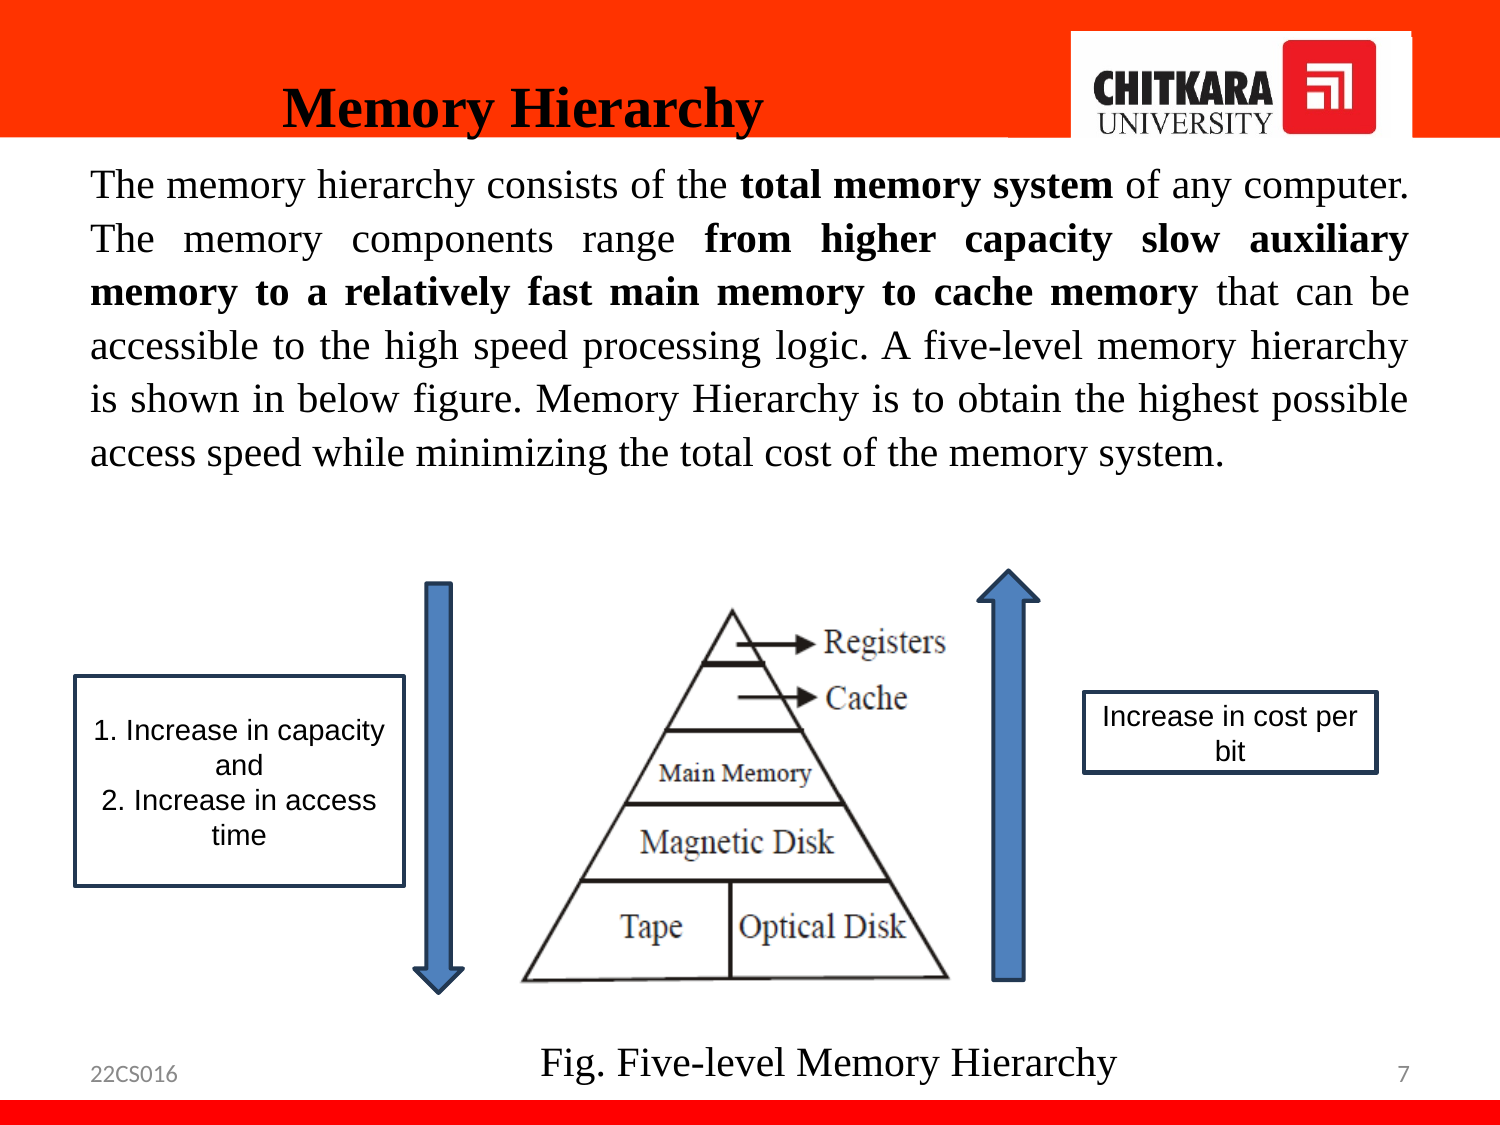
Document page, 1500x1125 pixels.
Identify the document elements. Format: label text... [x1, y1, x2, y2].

text_box 1. Increase in capacity and 2. Increase in access time [73, 674, 406, 888]
slide_number 22CS016 [75, 1042, 425, 1103]
list The memory hierarchy consists of the total memory system of any computer. The memory components range from higher capacity slow auxiliary memory to a relatively fast main memory to cache memory that can be accessible to the high speed processing logic. A five-level memory hierarchy is shown in below figure. Memory Hierarchy is to obtain the highest possible access speed while minimizing the total cost of the memory system. Fig. Five-level Memory Hierarchy [75, 145, 1425, 1090]
text_box [412, 581, 451, 995]
slide_number 7 [1074, 1042, 1425, 1103]
picture [1074, 37, 1391, 138]
picture [450, 583, 1038, 994]
text_box Increase in cost per bit [1082, 690, 1379, 775]
text_box [995, 568, 1022, 581]
title Memory Hierarchy [0, 0, 1063, 138]
